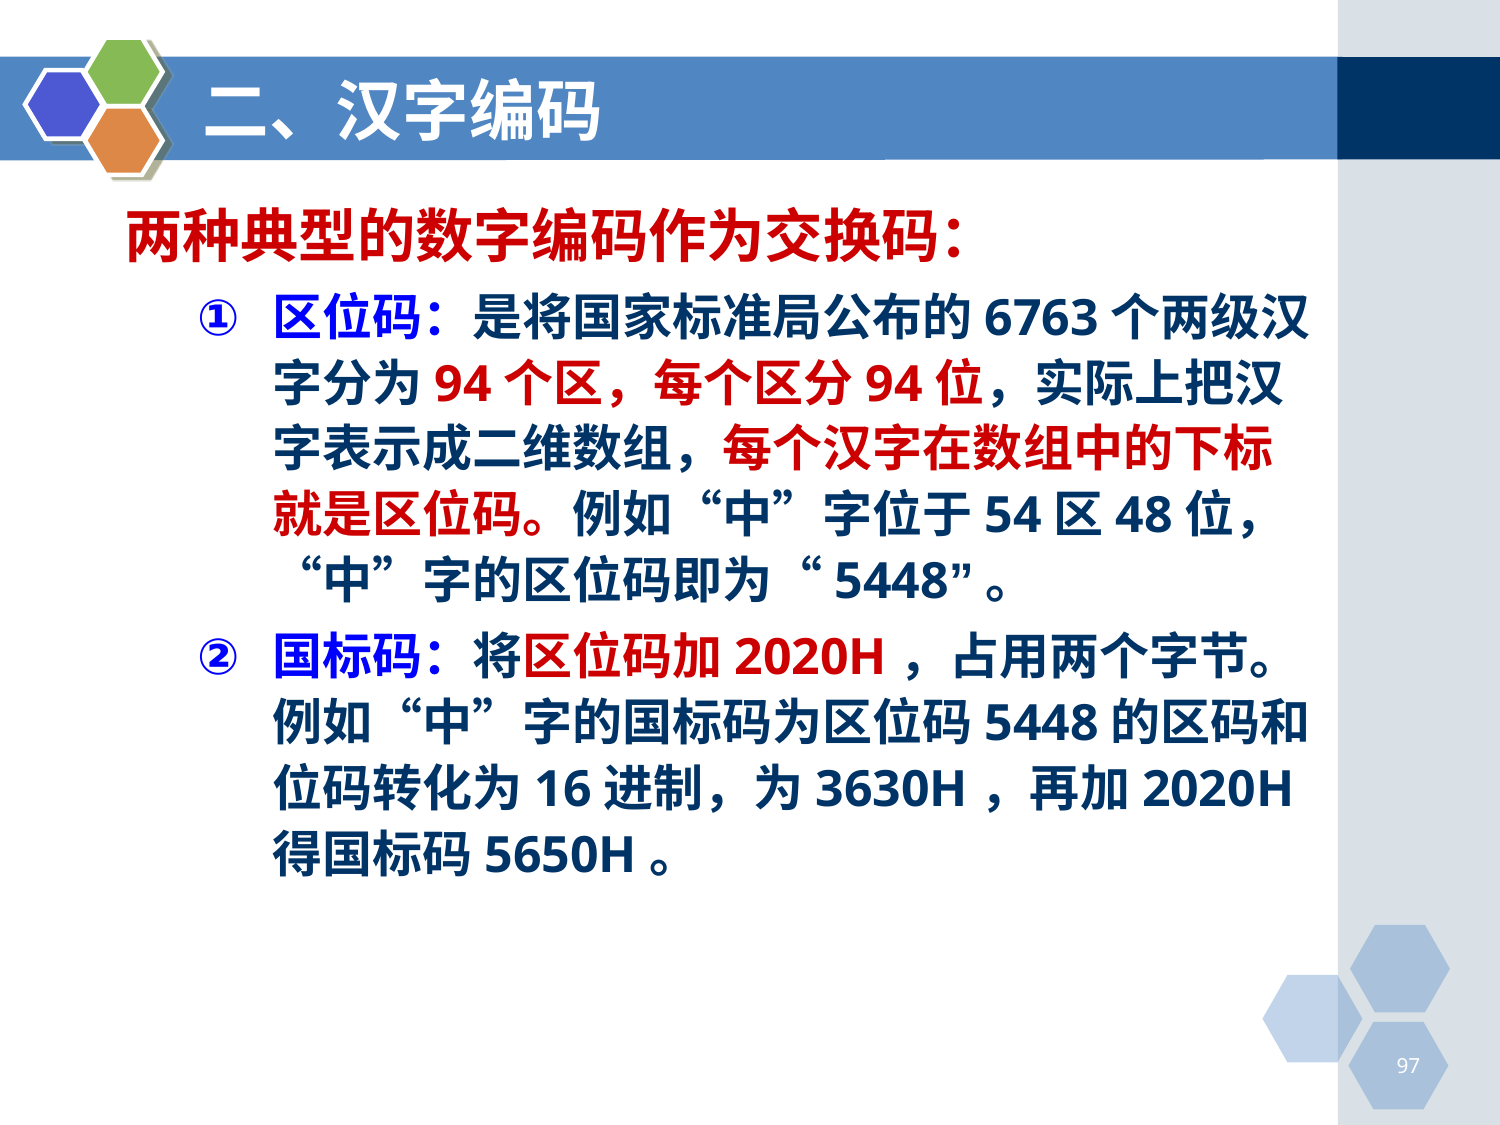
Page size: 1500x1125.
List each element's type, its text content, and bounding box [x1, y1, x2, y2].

list 两种典型的数字编码作为交换码： 区位码：是将国家标准局公布的6763个两级汉字分为94个区，每个区分94位，实际上把汉字表示成二维数组，每个汉字在数组中的下标就是区位码。例如“中”字位于54区48位，“中”字的区位码即为“5448”。 国标码：将区位码加2020H，占用两个字节。例如“中”字的国标码为区位码5448的区码和位码转化为16进制，为3630H，再加2020H得国标码5650H。 [109, 184, 1329, 929]
slide_number 97 [1360, 1044, 1436, 1083]
title 二、汉字编码 [187, 62, 1288, 155]
